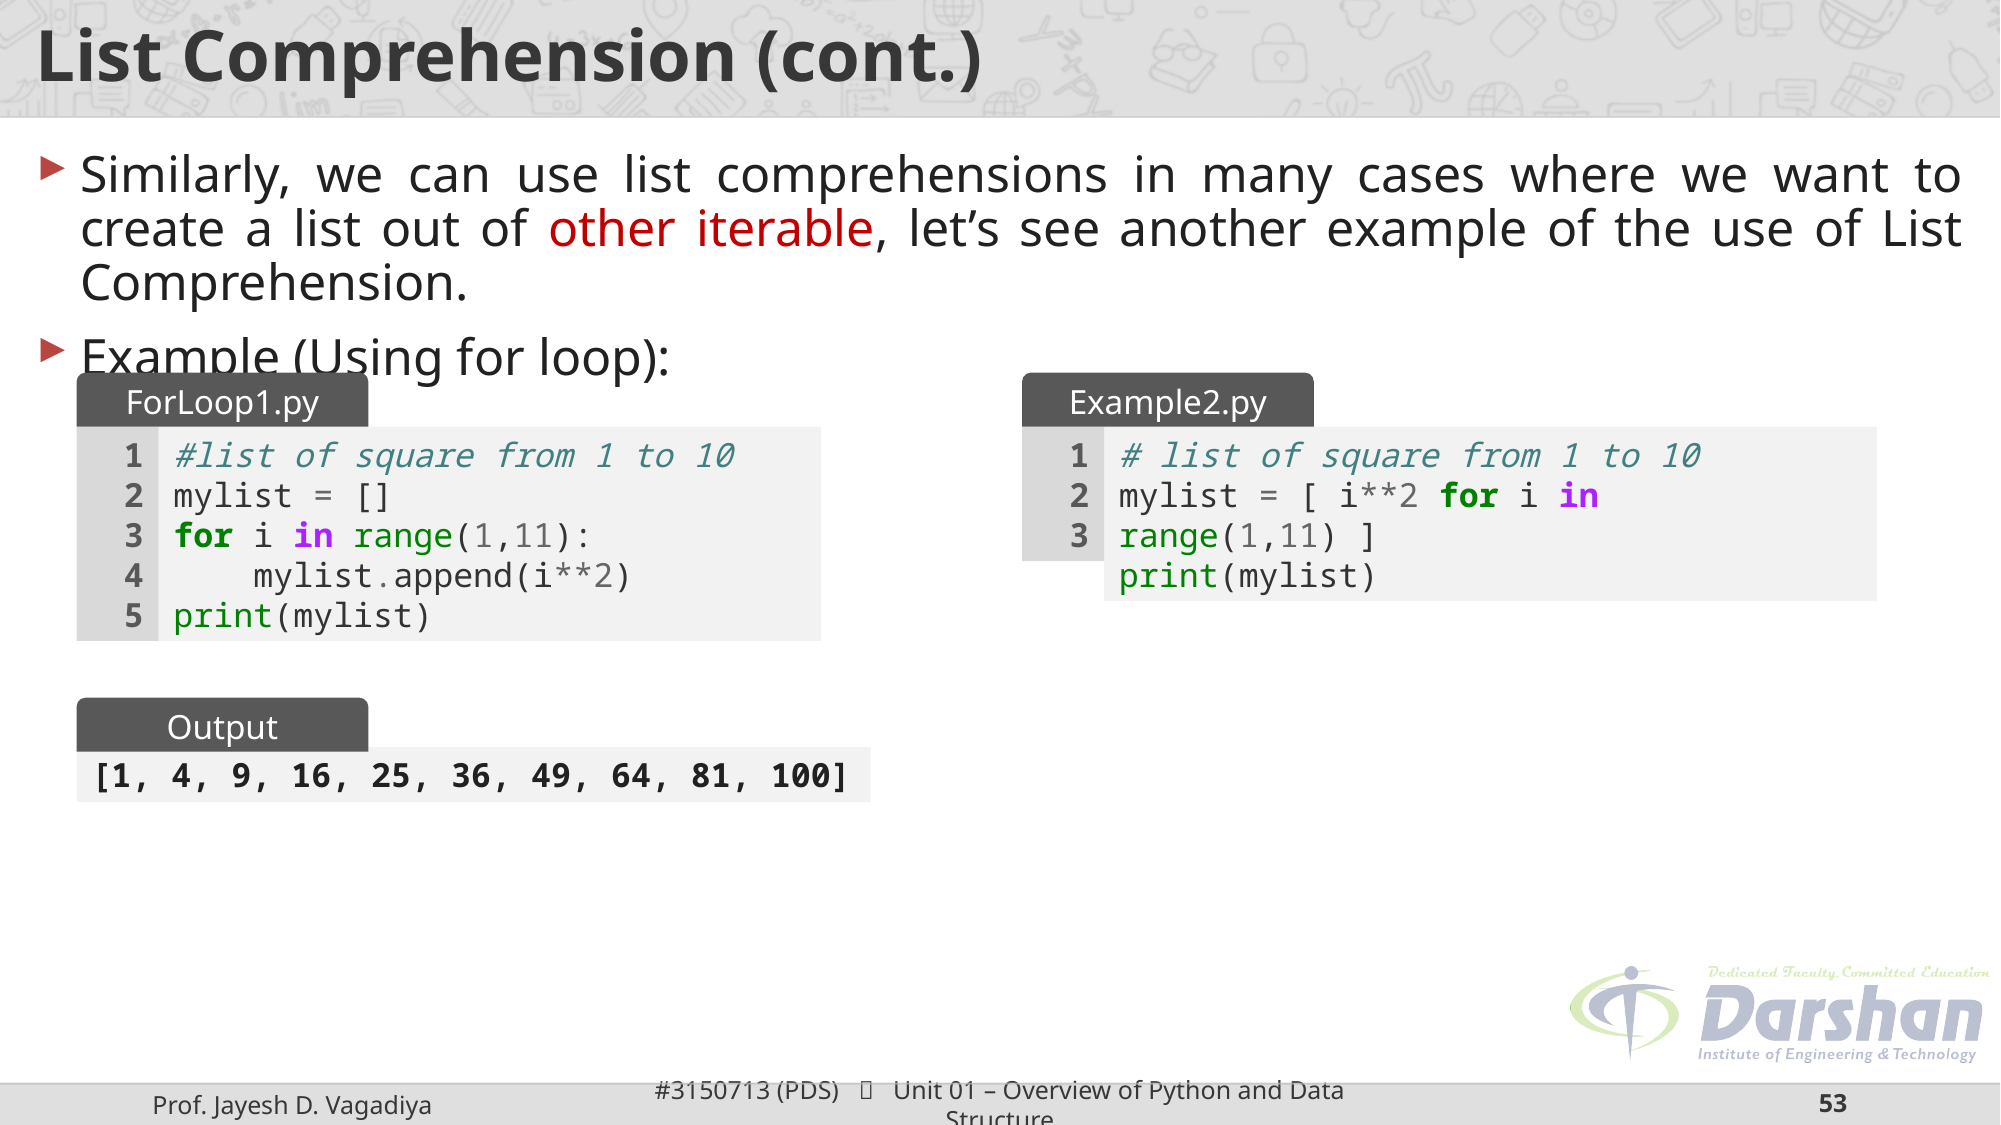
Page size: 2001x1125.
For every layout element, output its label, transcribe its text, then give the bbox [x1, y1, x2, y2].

text_box #list of square from 1 to 10 mylist = [] for i in range(1,11): mylist.append(i**2) print(mylist) [159, 426, 822, 641]
text_box 1 2 3 [1022, 428, 1105, 562]
text_box ForLoop1.py [75, 371, 370, 428]
text_box # list of square from 1 to 10 mylist = [ i**2 for i in range(1,11) ] print(mylist) [1104, 426, 1877, 602]
text_box Output [75, 696, 370, 753]
text_box 1 2 3 4 5 [76, 428, 159, 641]
text_box 1 2 3 [1570, 966, 1990, 1063]
title List Comprehension (cont.) [0, 0, 2000, 117]
list Similarly, we can use list comprehensions in many cases where we want to create a list out of other iterable, let’s see another example of the use of List Comprehension. Example (Using for loop): [21, 141, 1979, 1059]
text_box [1, 4, 9, 16, 25, 36, 49, 64, 81, 100] [76, 747, 871, 802]
text_box Example2.py [1021, 371, 1315, 428]
